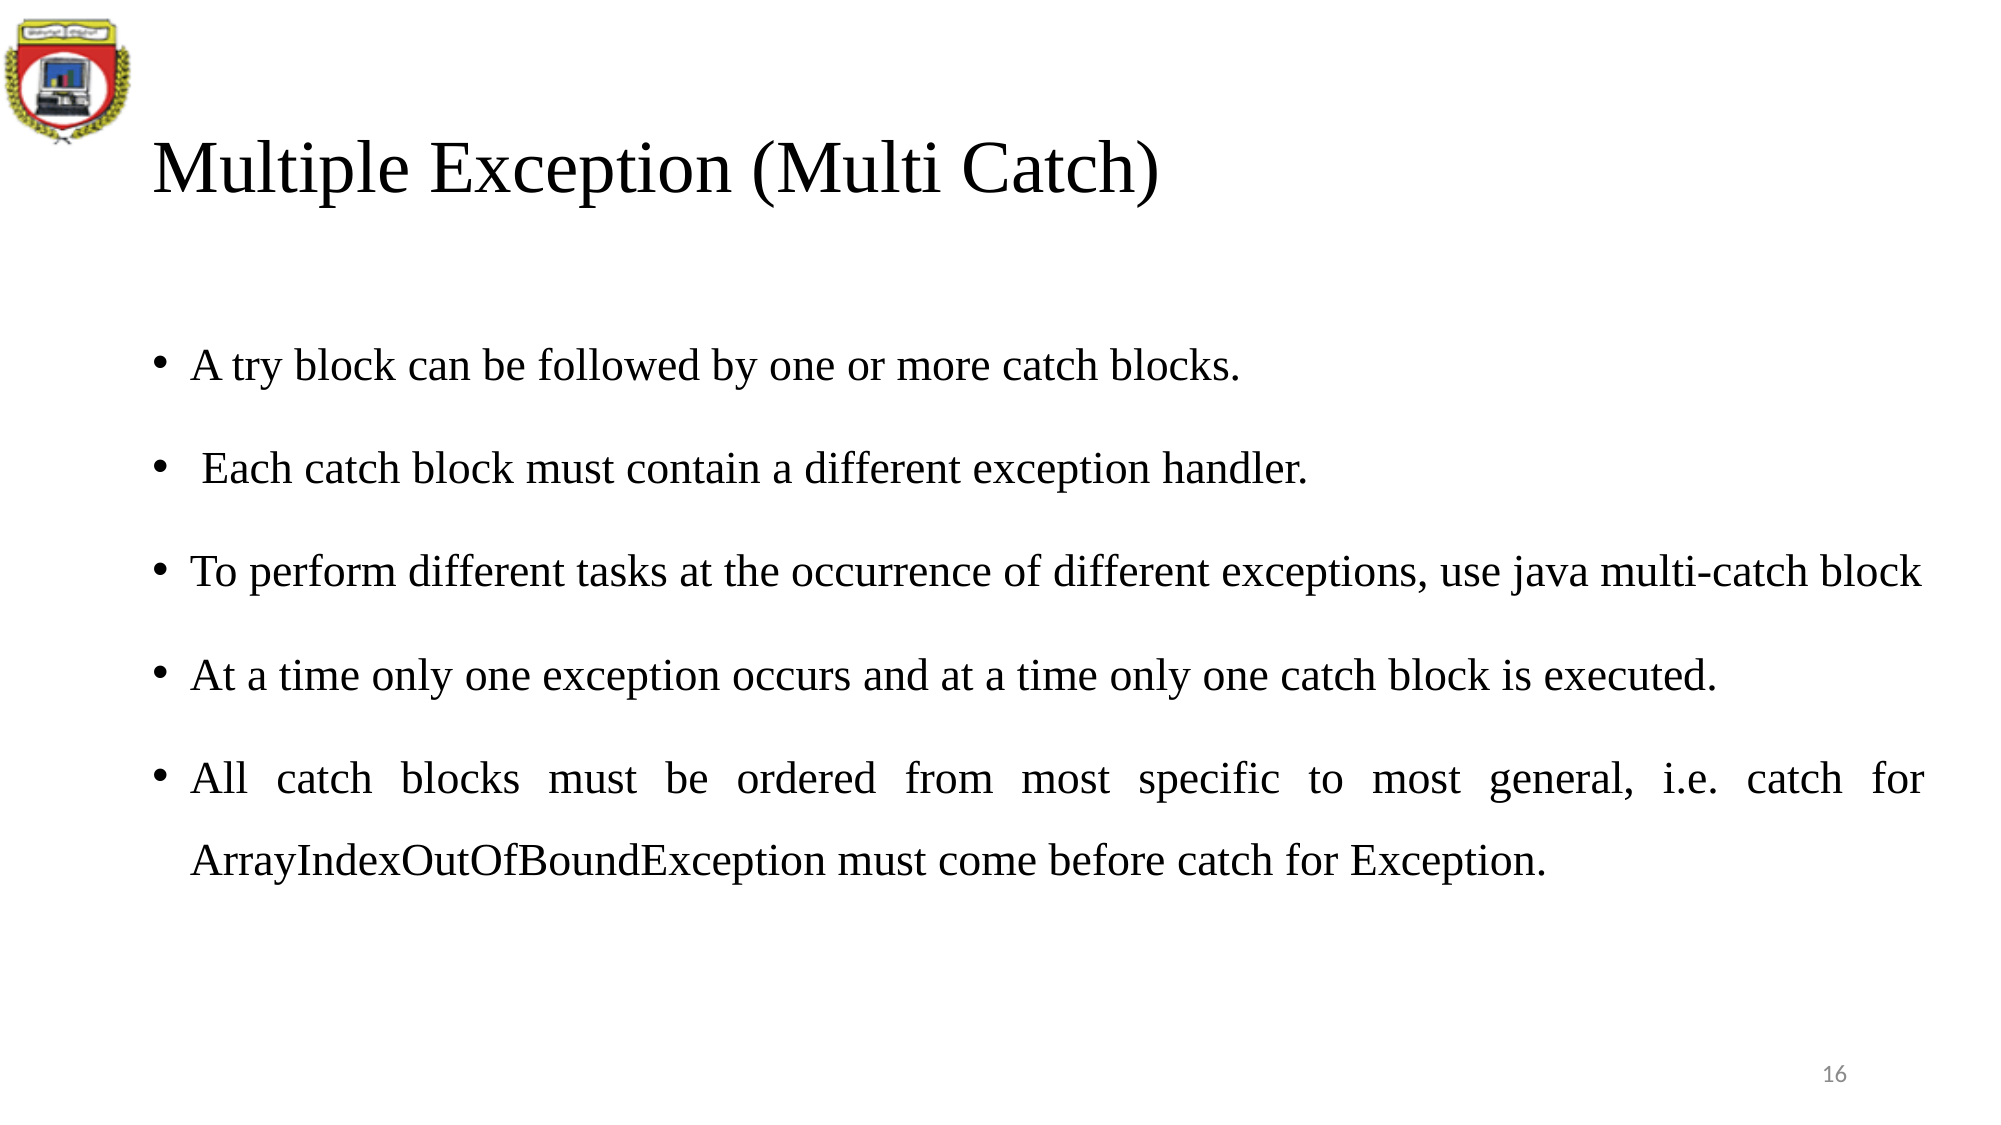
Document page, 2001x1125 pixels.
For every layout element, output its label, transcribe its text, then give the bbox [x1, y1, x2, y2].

list A try block can be followed by one or more catch blocks. Each catch block must contain a different exception handler. To perform different tasks at the occurrence of different exceptions, use java multi-catch block At a time only one exception occurs and at a time only one catch block is executed. All catch blocks must be ordered from most specific to most general, i.e. catch for ArrayIndexOutOfBoundException must come before catch for Exception. [137, 299, 1942, 1014]
title Multiple Exception (Multi Catch) [137, 59, 1863, 278]
picture [0, 0, 133, 152]
slide_number 16 [1412, 1042, 1863, 1103]
